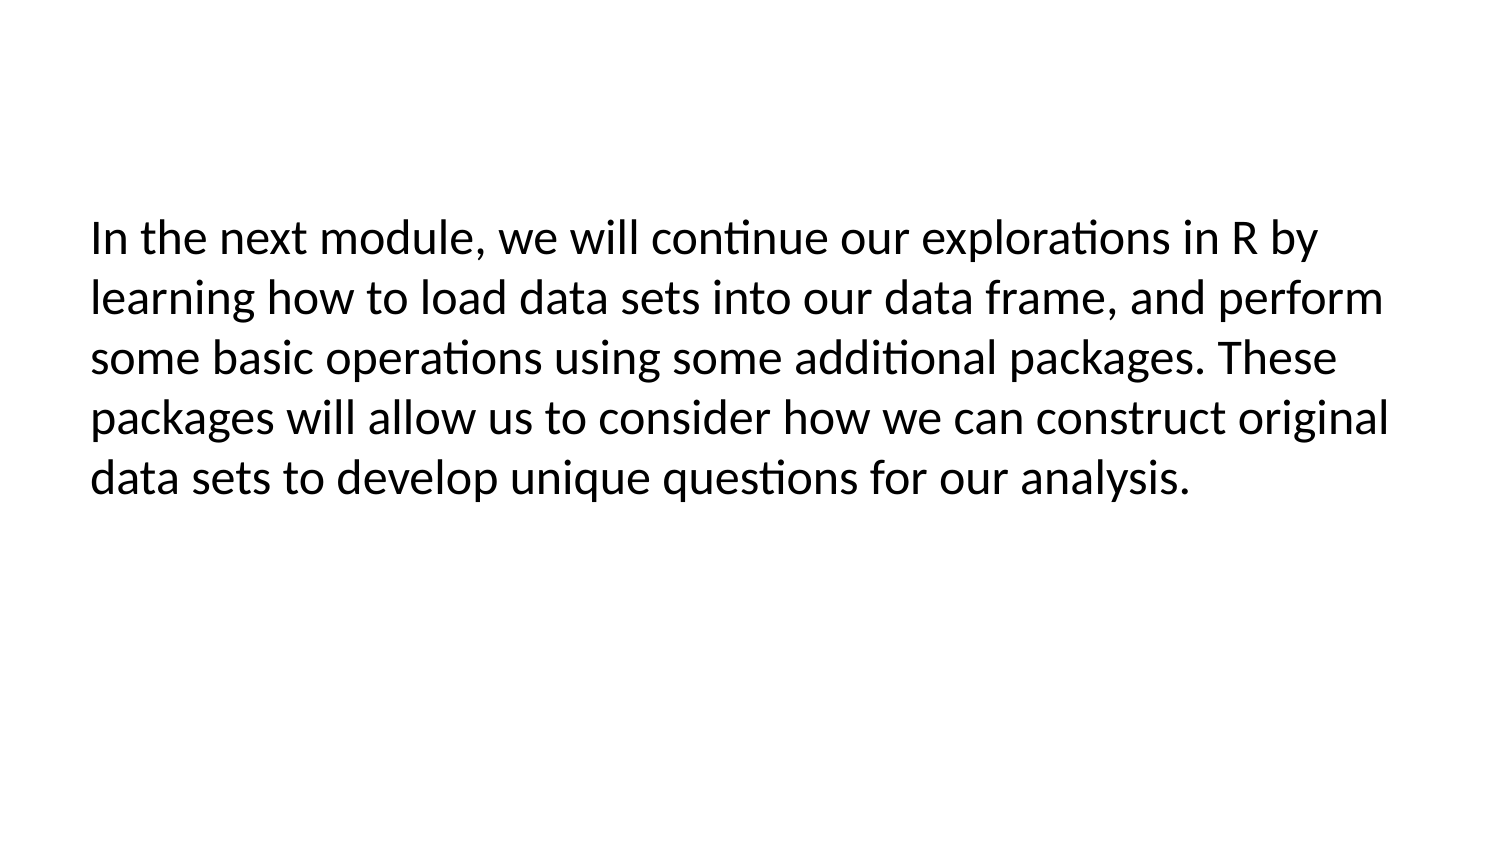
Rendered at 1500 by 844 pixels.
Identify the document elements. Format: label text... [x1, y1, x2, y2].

list In the next module, we will continue our explorations in R by learning how to load data sets into our data frame, and perform some basic operations using some additional packages. These packages will allow us to consider how we can construct original data sets to develop unique questions for our analysis. [75, 196, 1425, 754]
